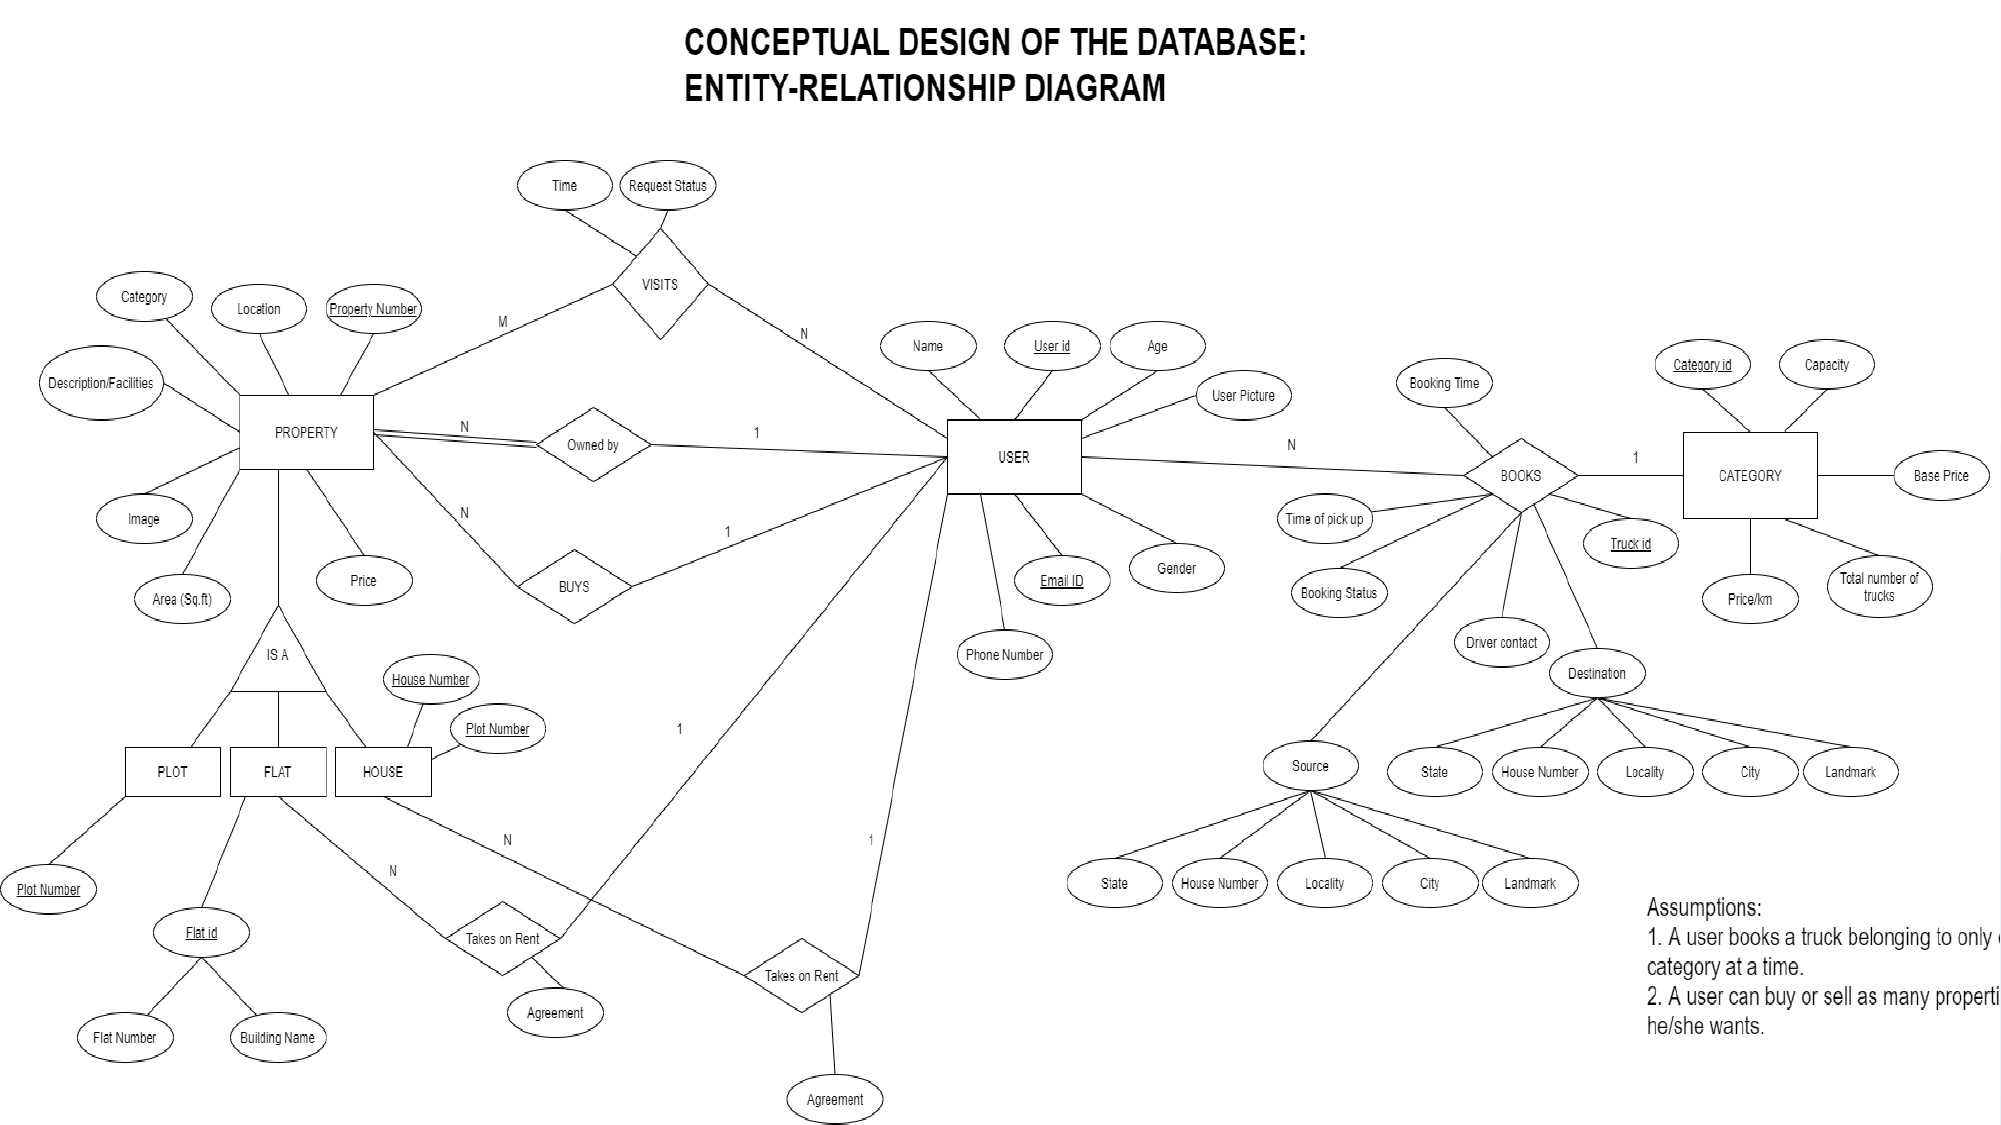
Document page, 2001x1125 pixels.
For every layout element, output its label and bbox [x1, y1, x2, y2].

list [0, 0, 2000, 1125]
